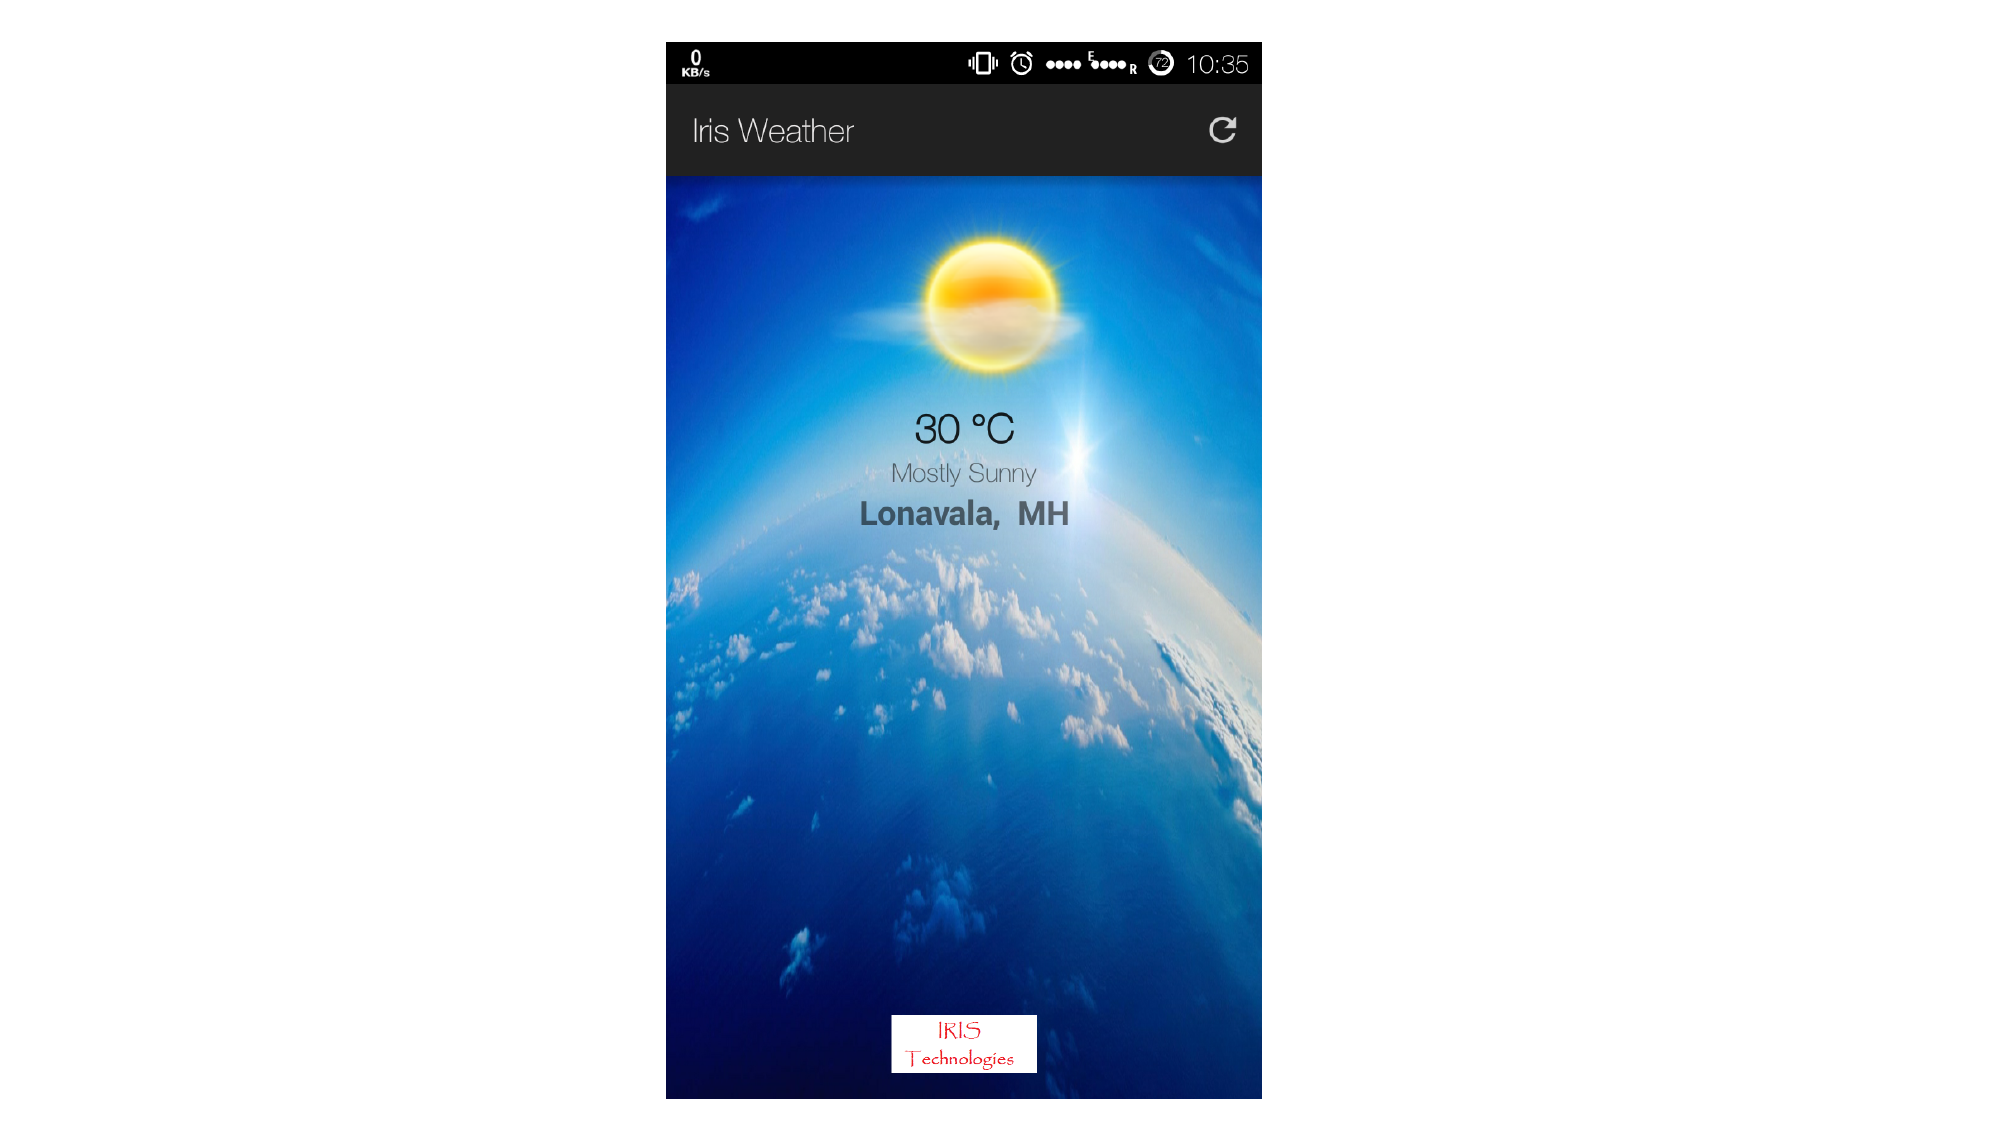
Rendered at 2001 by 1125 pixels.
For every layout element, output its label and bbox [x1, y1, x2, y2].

list [666, 42, 1262, 1099]
